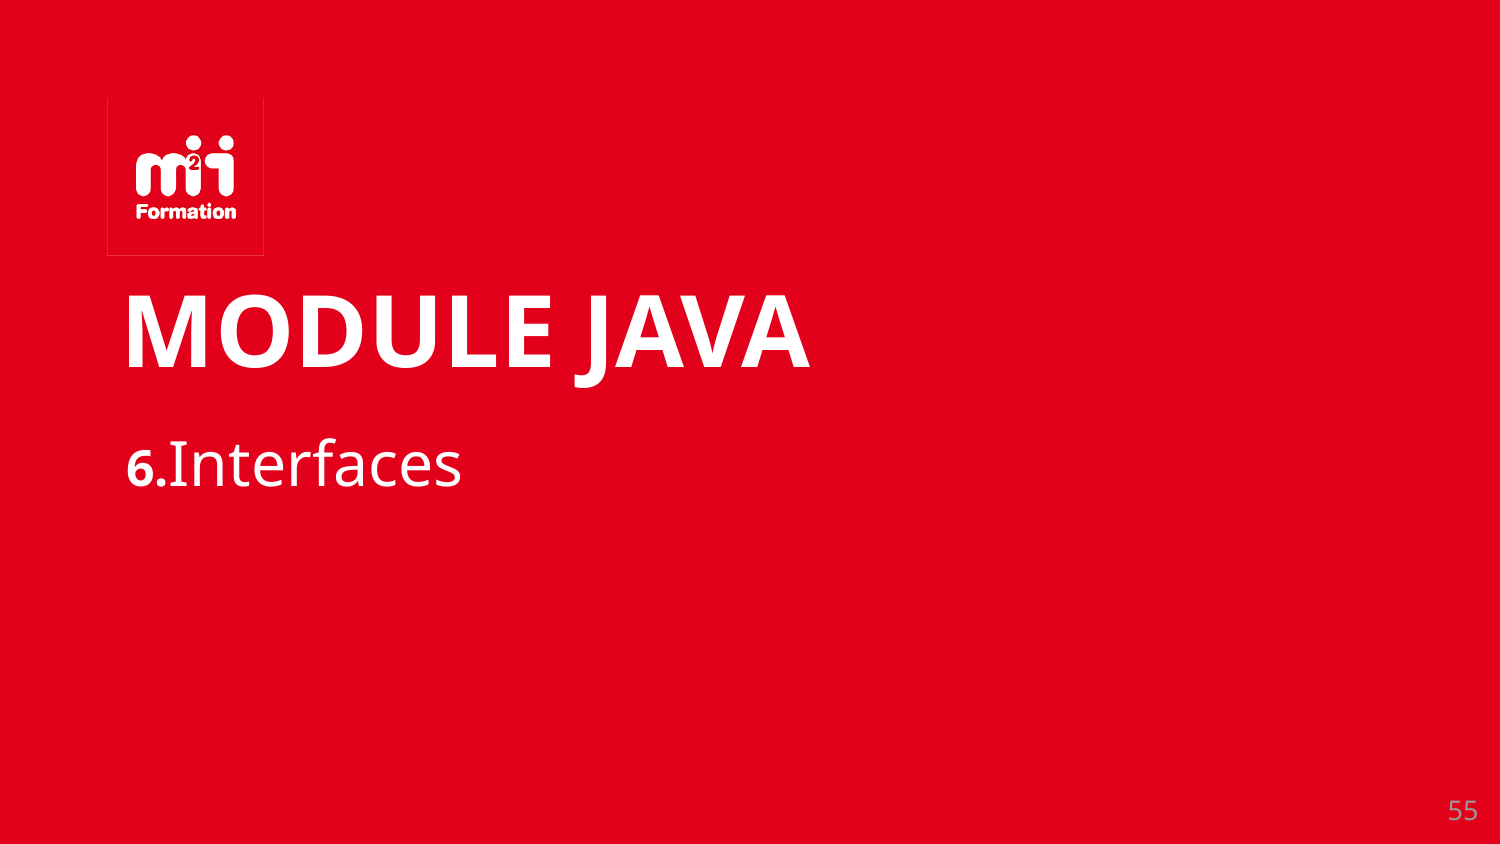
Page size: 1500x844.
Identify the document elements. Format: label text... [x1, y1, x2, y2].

picture [106, 98, 264, 256]
slide_number ‹#› [1403, 779, 1494, 844]
text_box 6.Interfaces [111, 408, 1384, 611]
text_box MODULE JAVA [105, 252, 1378, 409]
